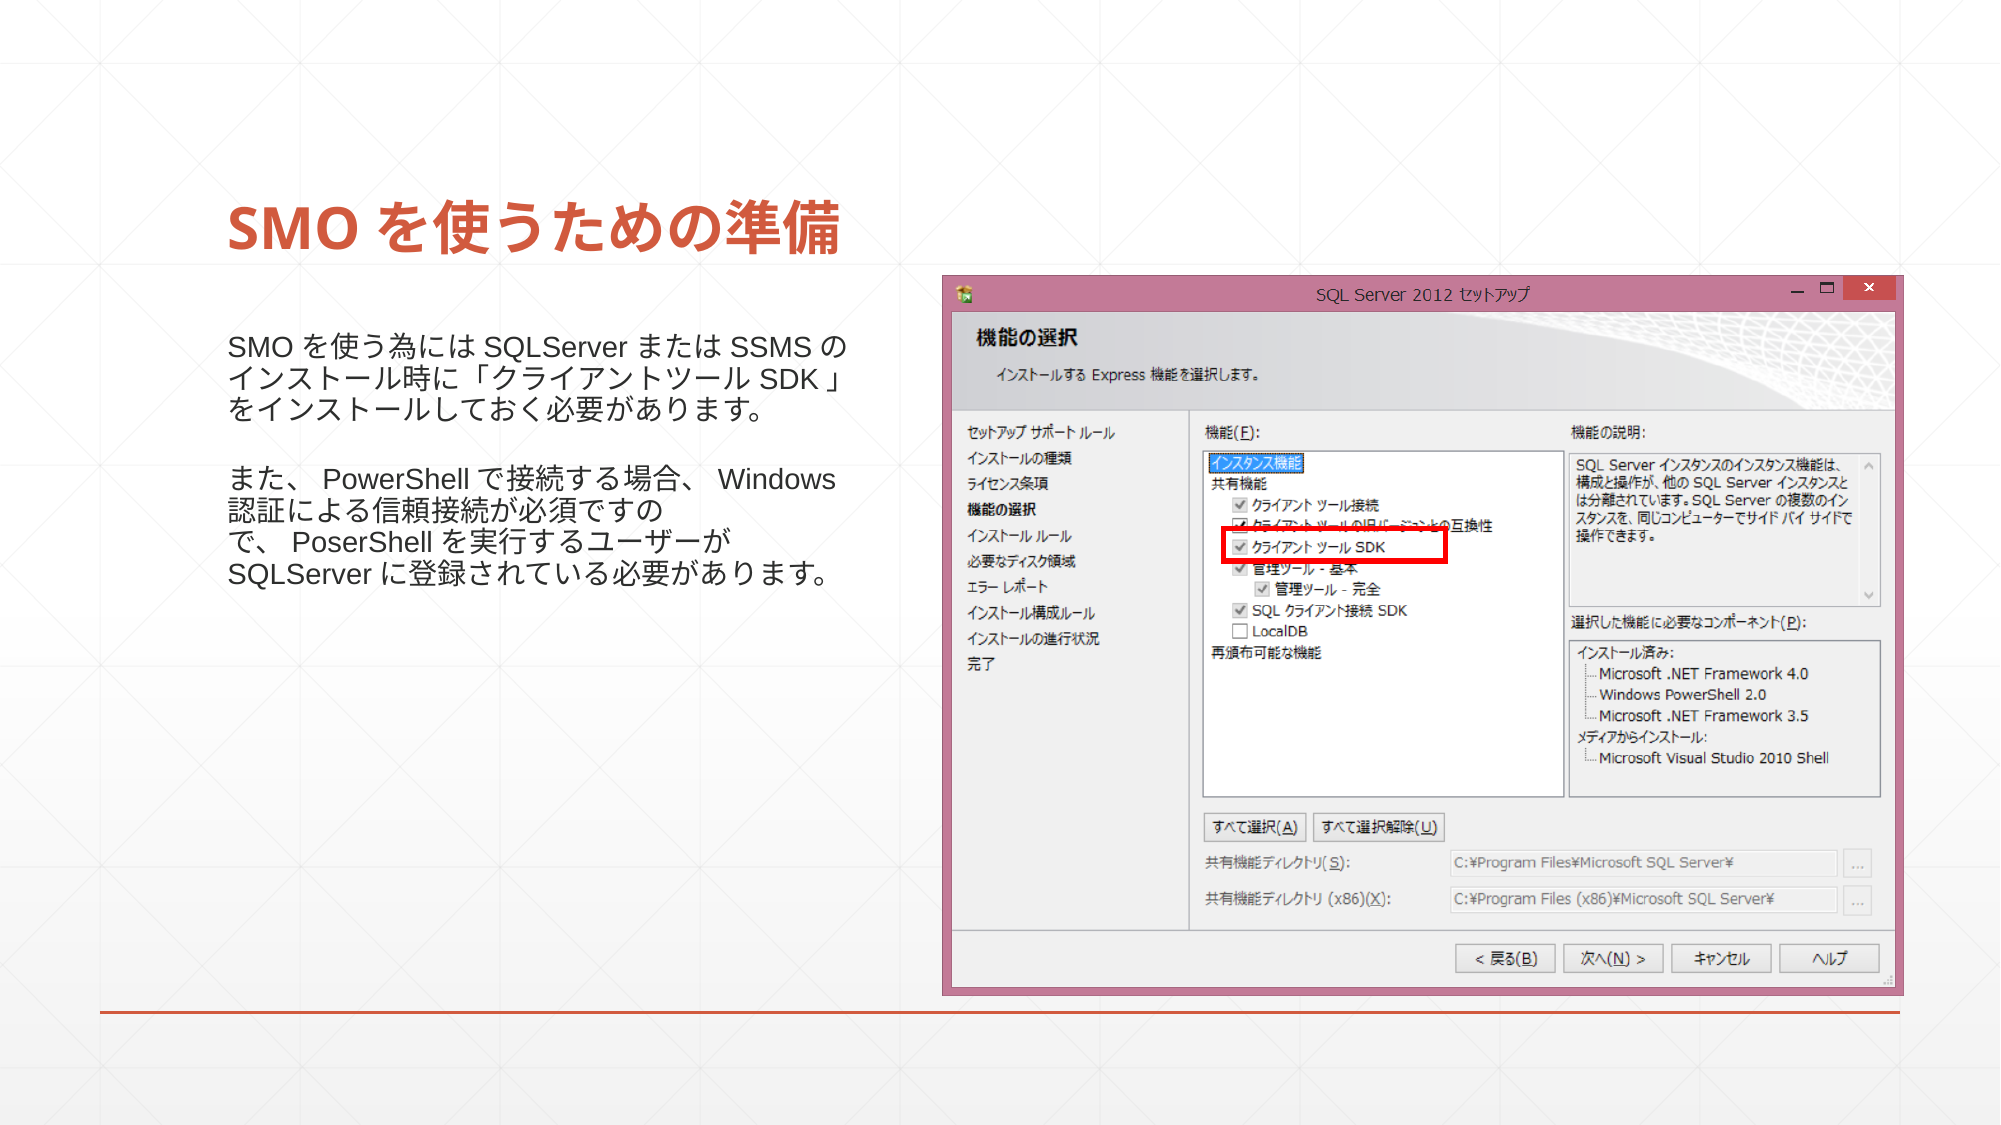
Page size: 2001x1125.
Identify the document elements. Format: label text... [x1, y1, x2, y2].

list SMOを使う為にはSQLServerまたはSSMSのインストール時に「クライアントツールSDK」をインストールしておく必要があります。 また、PowerShellで接続する場合、Windows認証による信頼接続が必須ですので、PoserShellを実行するユーザーがSQLServerに登録されている必要があります。 [212, 324, 875, 950]
picture [942, 275, 1904, 996]
title SMOを使うための準備 [212, 82, 1788, 271]
